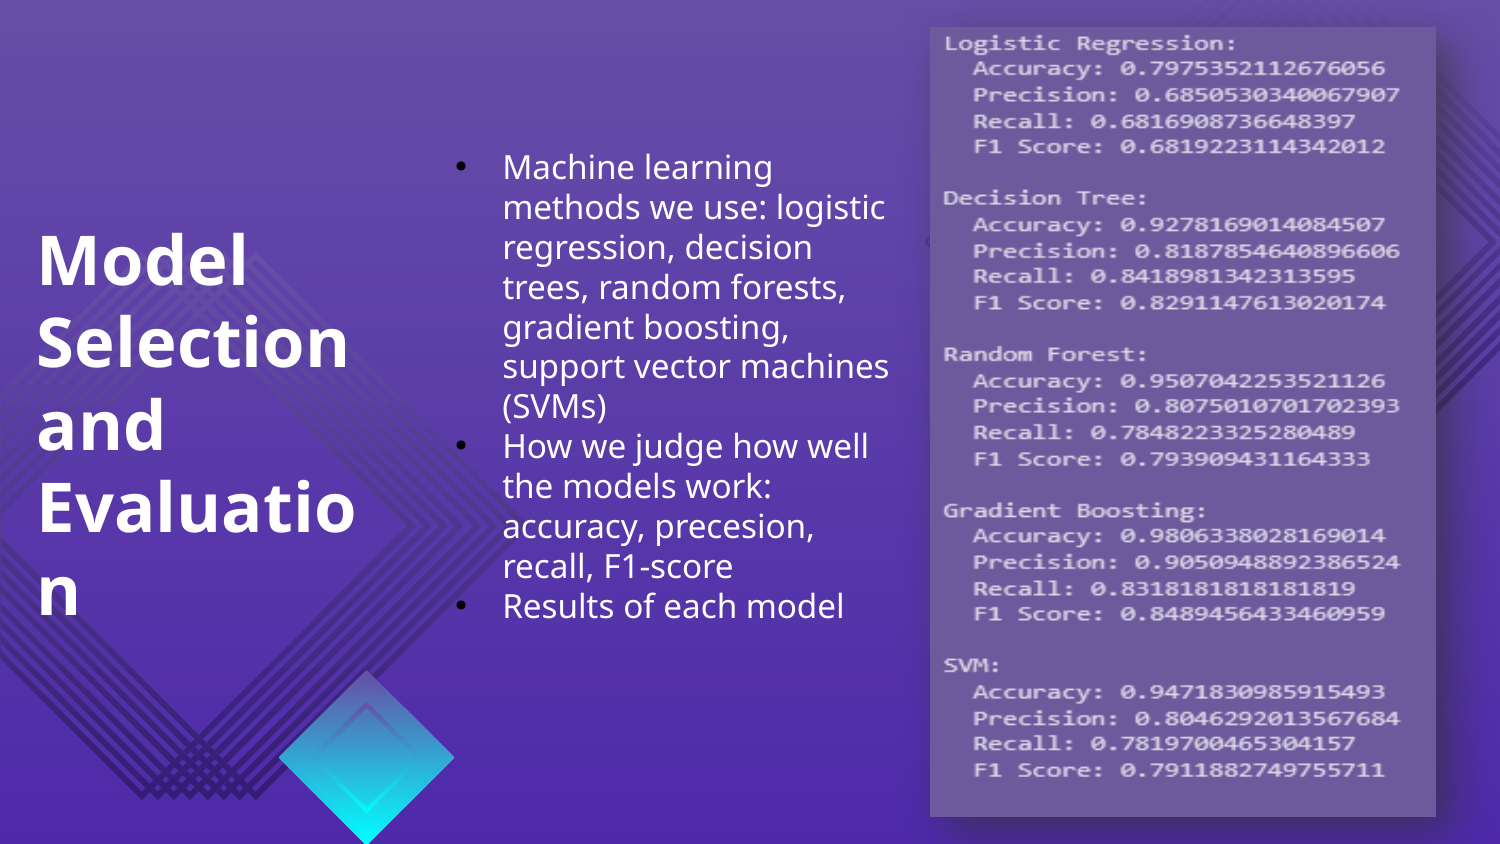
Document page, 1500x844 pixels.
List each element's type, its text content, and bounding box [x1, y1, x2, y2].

picture [930, 27, 1436, 817]
text_box Model Selection and Evaluation [22, 209, 416, 636]
text_box Machine learning methods we use: logistic regression, decision trees, random forests, gradient boosting, support vector machines (SVMs) How we judge how well the models work: accuracy, precesion, recall, F1-score Results of each model [440, 138, 906, 633]
